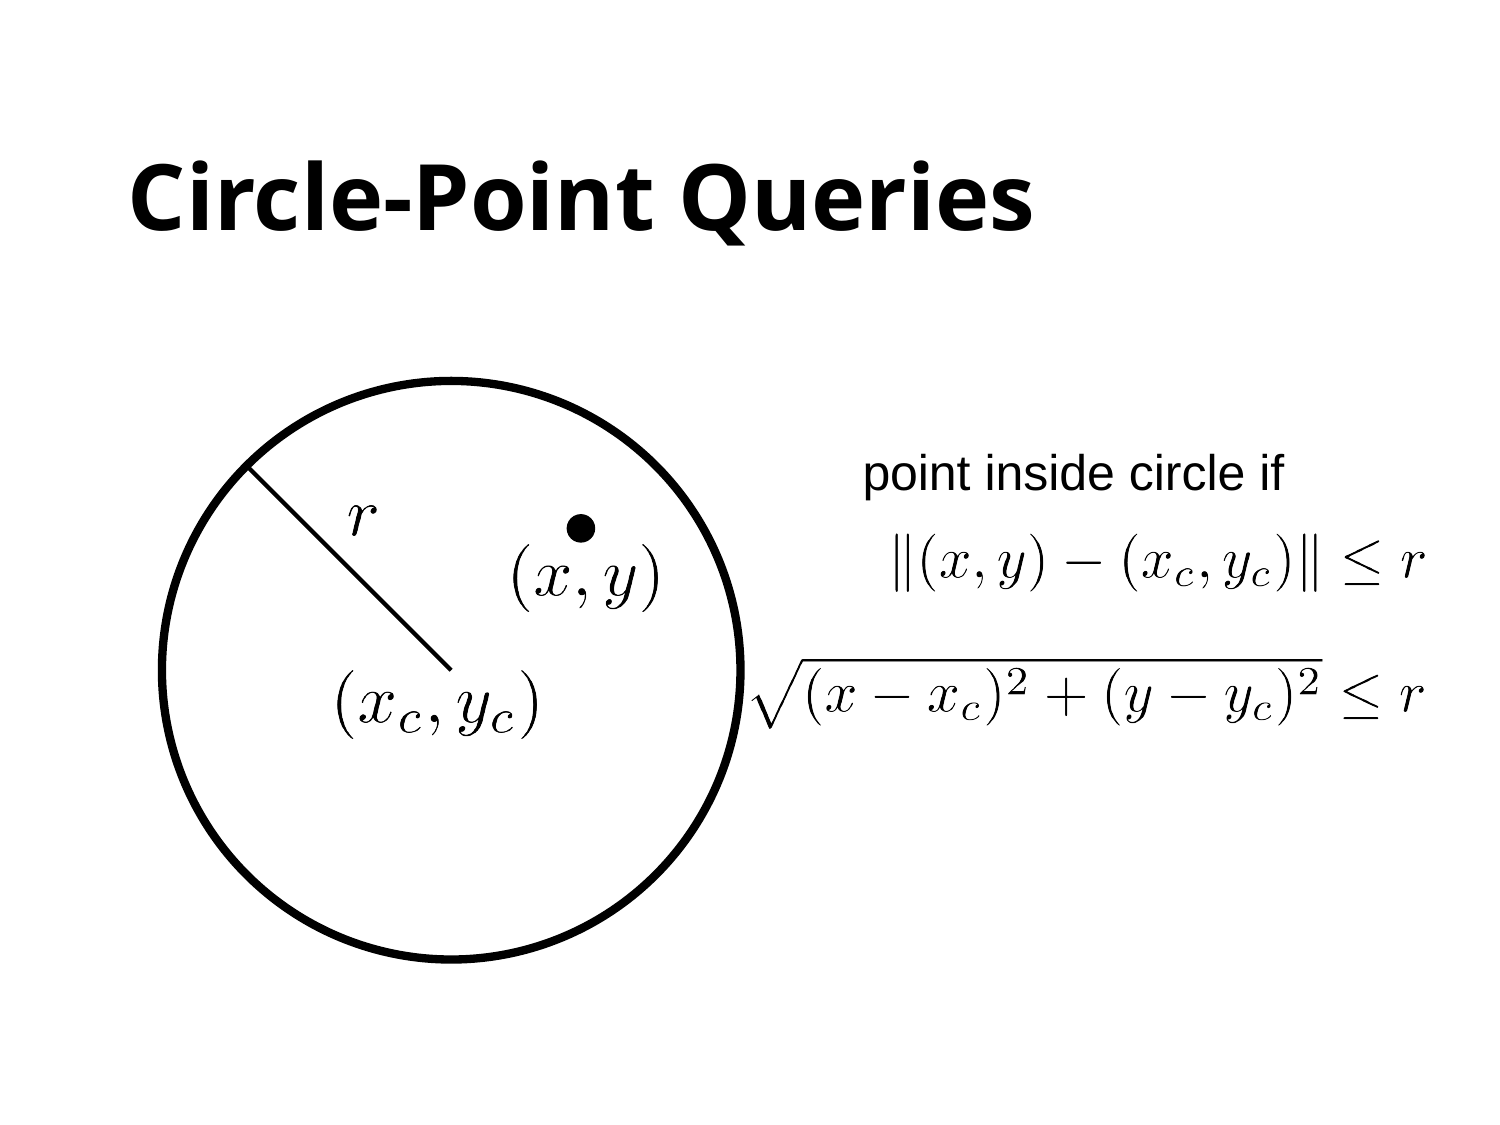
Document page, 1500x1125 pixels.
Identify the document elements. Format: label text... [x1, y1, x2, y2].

title Circle-Point Queries [112, 100, 1388, 288]
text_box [246, 465, 452, 671]
picture [348, 505, 378, 537]
text_box point inside circle if [847, 433, 1300, 508]
text_box [161, 380, 741, 960]
picture [513, 544, 658, 613]
picture [337, 669, 537, 739]
text_box [566, 514, 596, 543]
picture [894, 533, 1425, 592]
picture [750, 659, 1424, 730]
